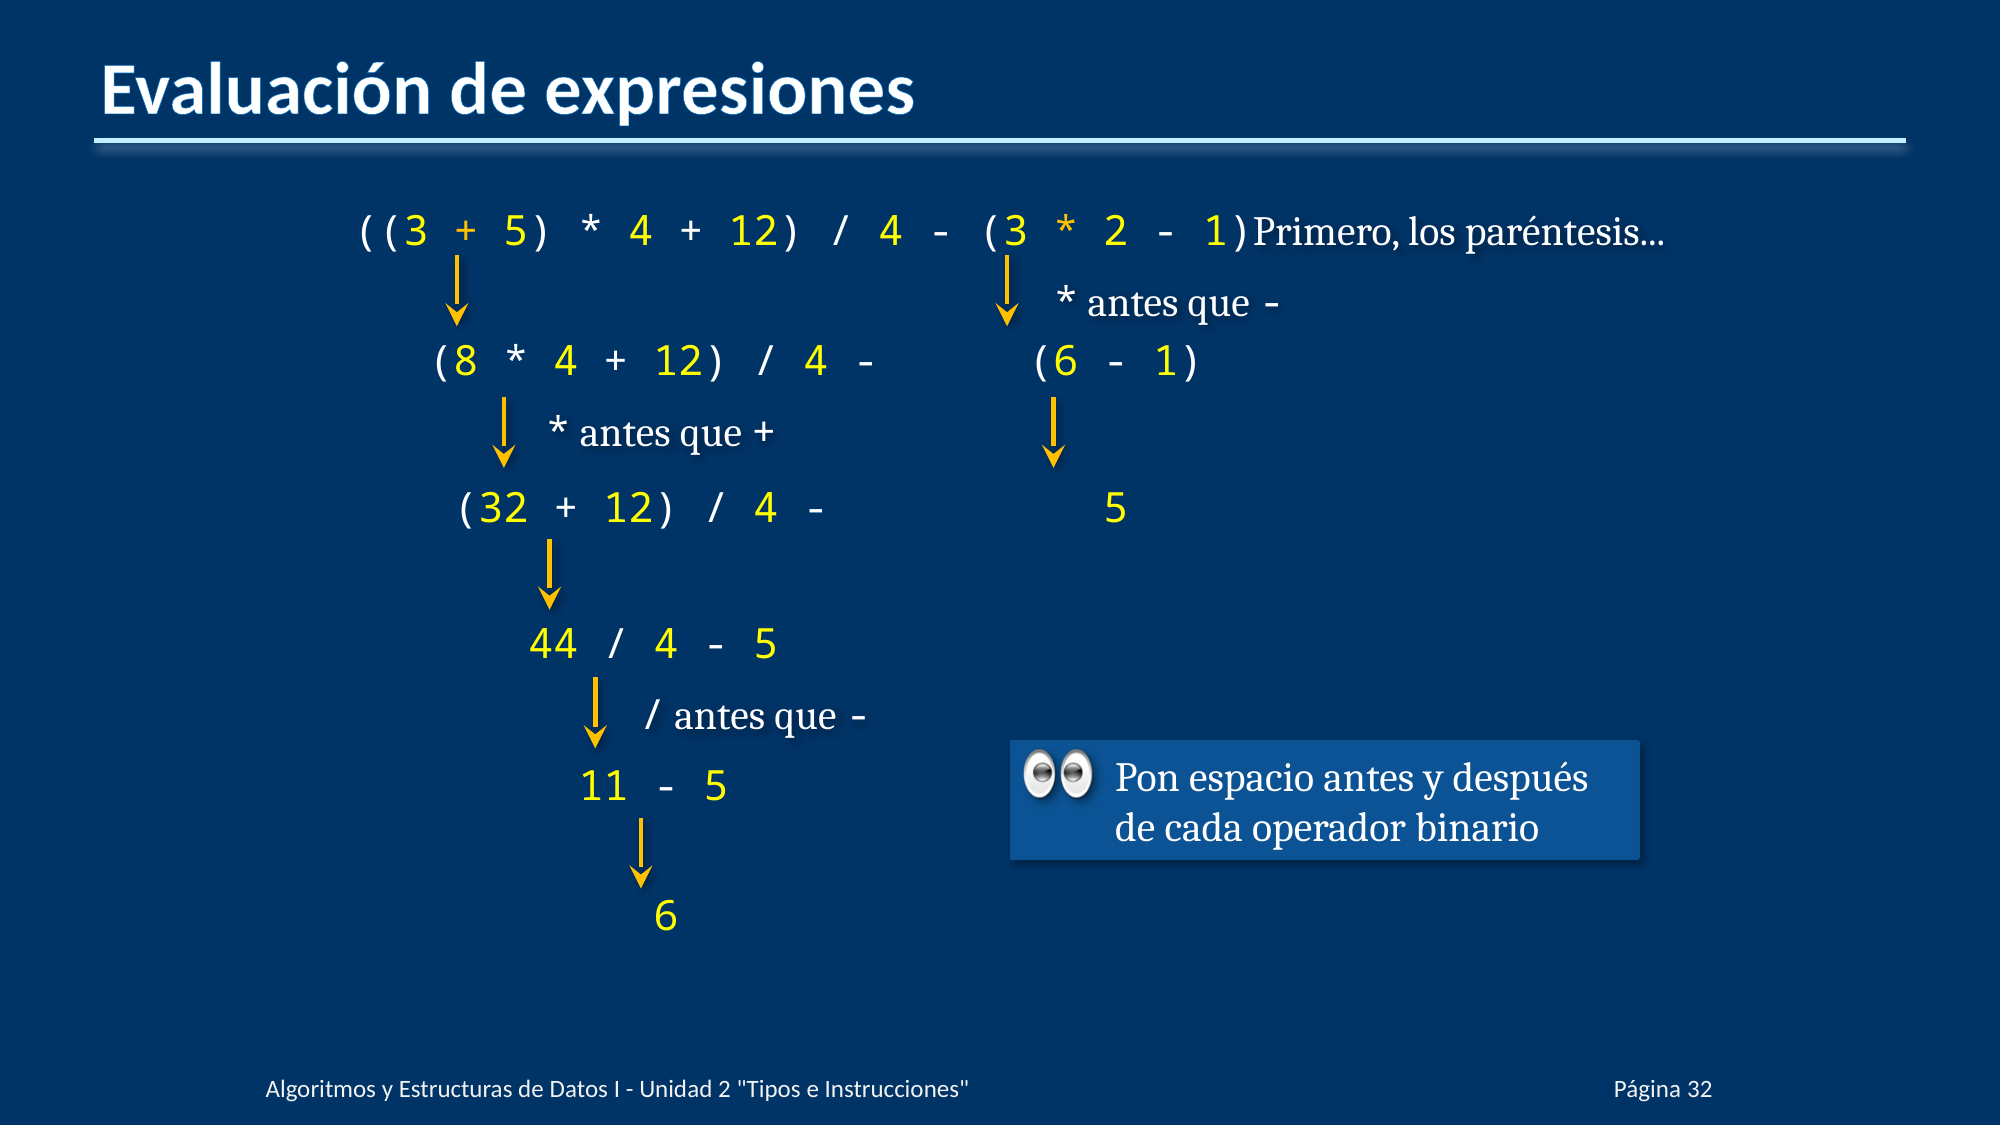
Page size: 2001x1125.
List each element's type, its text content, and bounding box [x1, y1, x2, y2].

title Evaluación de expresiones [99, 46, 1900, 129]
text_box Primero, los paréntesis... [1236, 194, 1682, 263]
text_box (32 + 12) / 4 - 5 [338, 473, 1296, 538]
text_box * antes que - [1037, 265, 1301, 334]
slide_number Página 79 [1515, 1042, 1713, 1103]
text_box ((3 + 5) * 4 + 12) / 4 - (3 * 2 - 1) [338, 196, 1296, 262]
text_box 11 - 5 [338, 751, 1005, 817]
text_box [1011, 739, 1639, 858]
text_box 6 [338, 881, 1296, 947]
text_box 44 / 4 - 5 [338, 609, 1296, 675]
footer Algoritmos y Estructuras de Datos I - Unidad 2 "Tipos e Instrucciones" [265, 1042, 1485, 1103]
text_box / antes que - [623, 679, 888, 747]
text_box (8 * 4 + 12) / 4 - (6 - 1) [338, 326, 1296, 392]
text_box * antes que + [529, 395, 793, 464]
